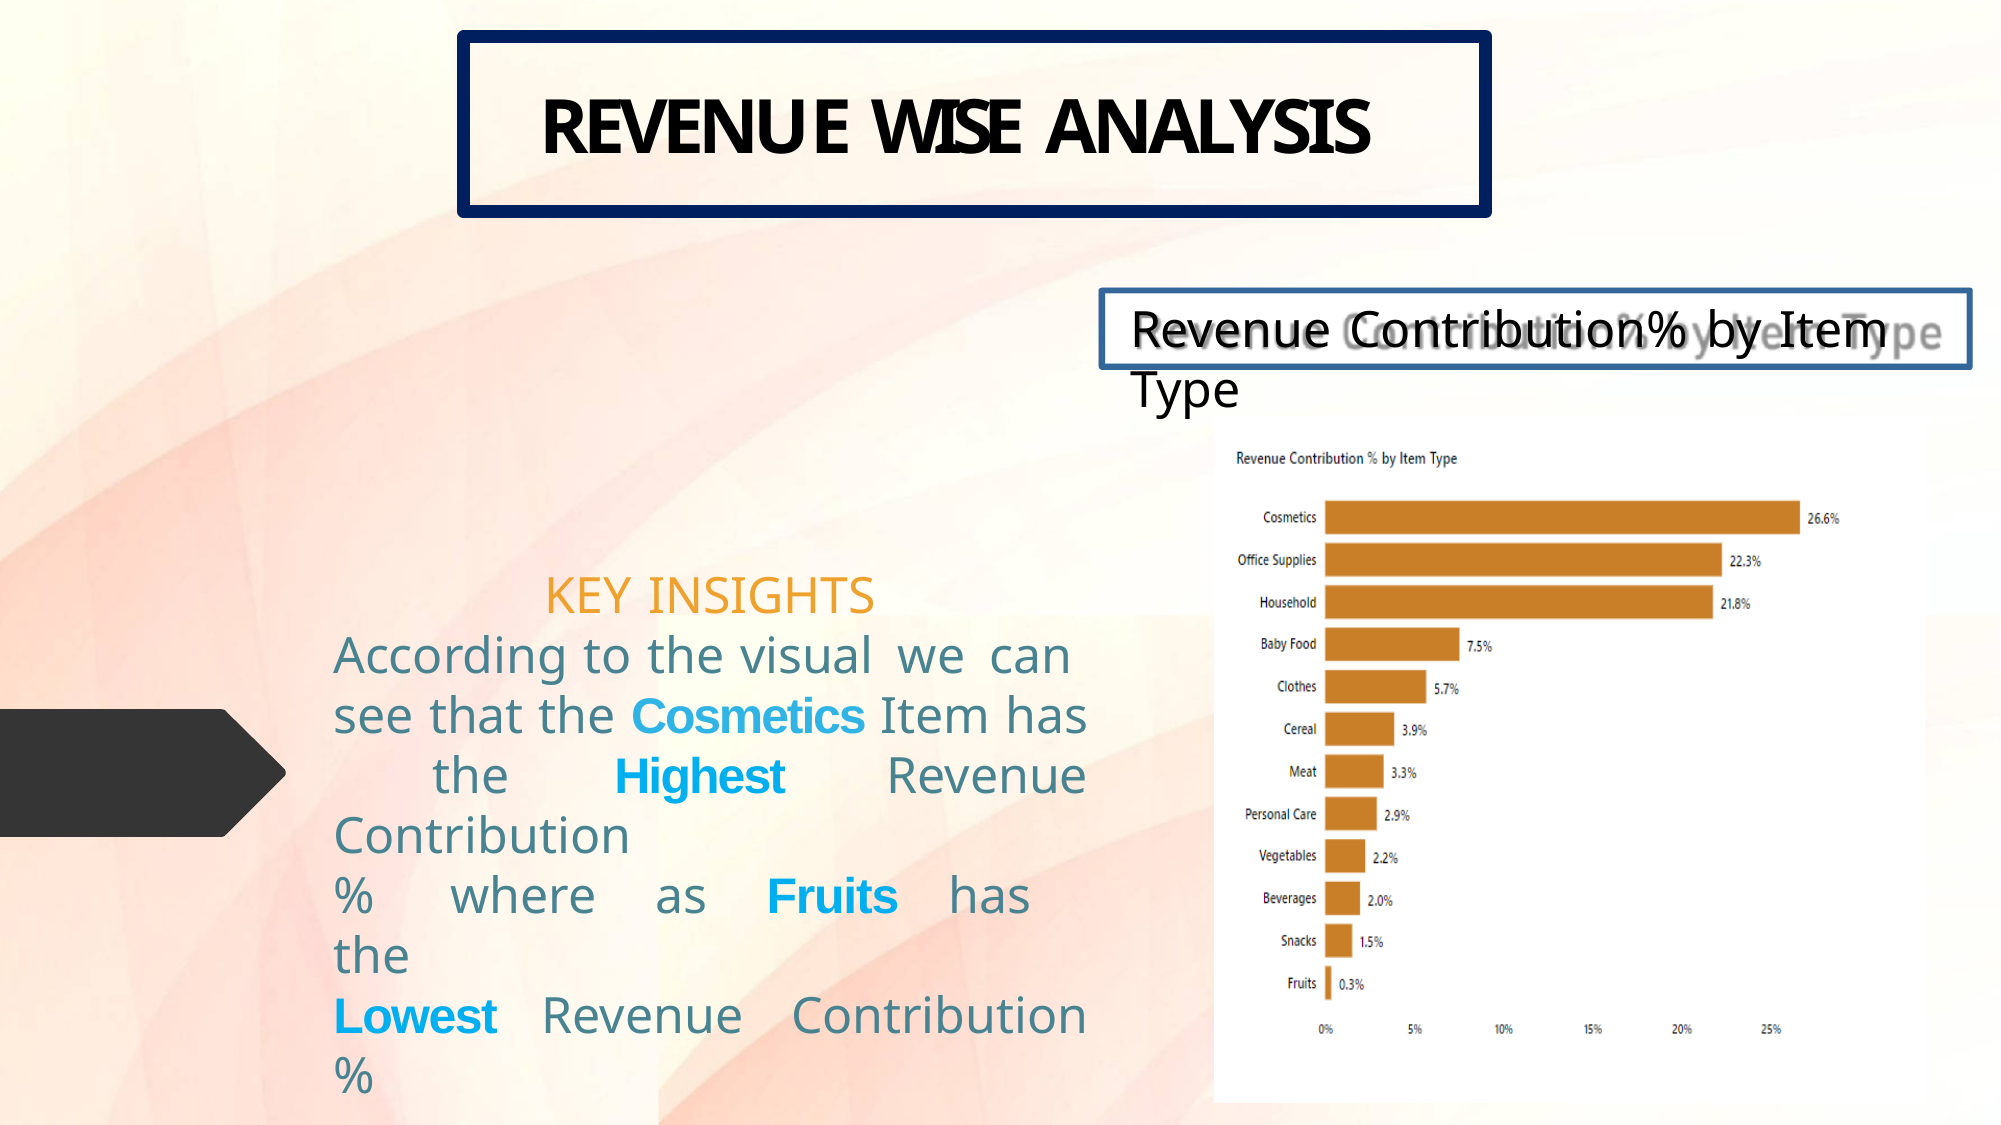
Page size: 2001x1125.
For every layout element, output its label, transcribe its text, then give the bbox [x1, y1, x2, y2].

picture [0, 0, 2001, 1125]
text_box KEY INSIGHTS According to the visual we can see that the Cosmetics Item has the Highest Revenue Contribution % where as Fruits has the Lowest Revenue Contribution % [331, 561, 1089, 1104]
title REVENUE WISE ANALYSIS [537, 76, 1413, 267]
text_box Revenue Contribution% by Item Type [1128, 402, 1944, 418]
text_box [0, 709, 286, 837]
text_box [463, 36, 1486, 212]
